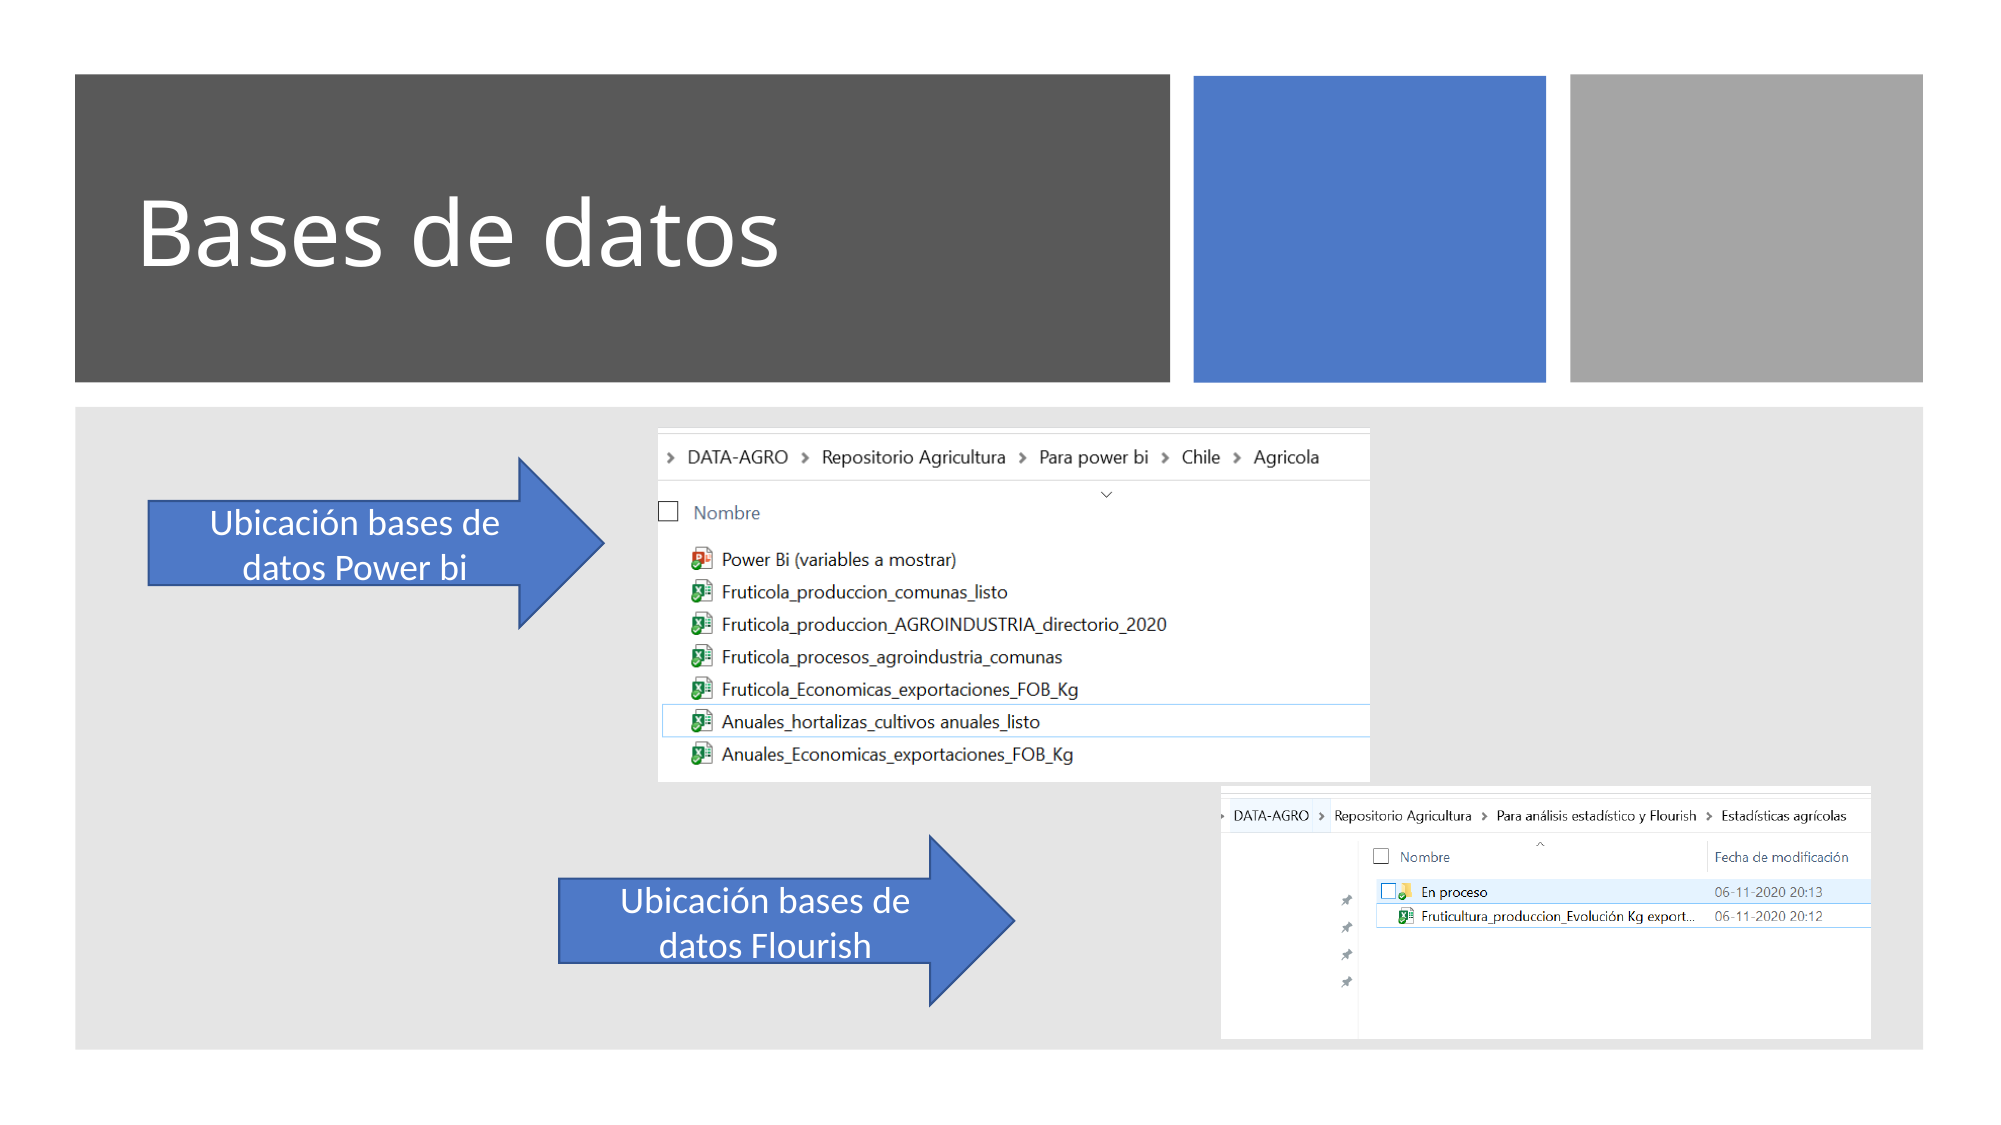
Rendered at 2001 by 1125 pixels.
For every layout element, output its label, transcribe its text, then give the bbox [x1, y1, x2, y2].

text_box Ubicación bases de datos Flourish [558, 834, 1016, 1008]
picture [1221, 786, 1871, 1040]
text_box [1569, 73, 1924, 383]
text_box [74, 73, 1171, 383]
text_box [1193, 75, 1547, 384]
text_box [74, 406, 1924, 1051]
text_box Ubicación bases de datos Power bi [147, 456, 606, 630]
title Bases de datos [120, 120, 1119, 354]
picture [658, 427, 1370, 782]
